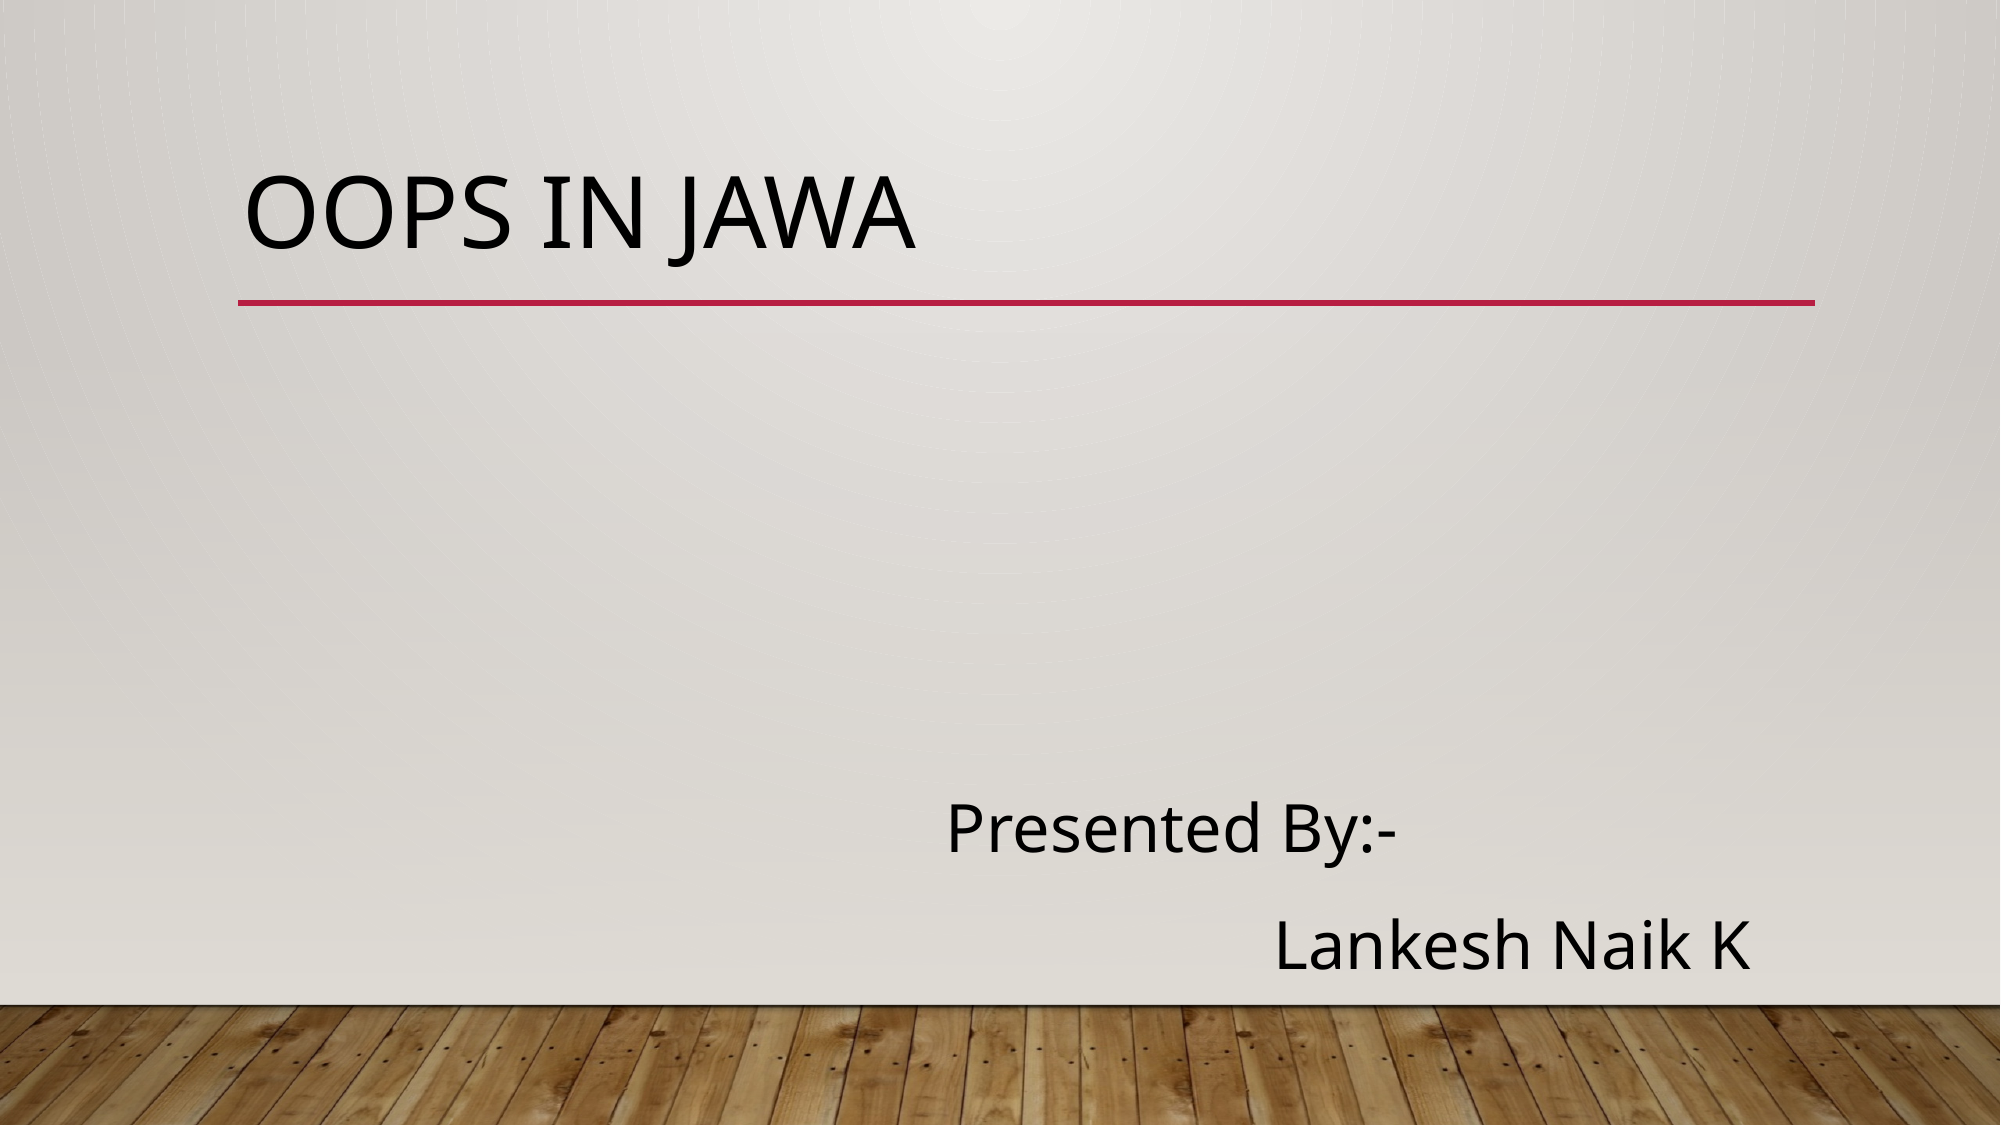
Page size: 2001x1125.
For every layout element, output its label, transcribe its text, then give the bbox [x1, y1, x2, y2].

list Presented By:- Lankesh Naik K [930, 762, 1839, 1052]
picture [0, 1005, 2000, 1125]
title OOPS IN JAWA [227, 154, 1804, 600]
